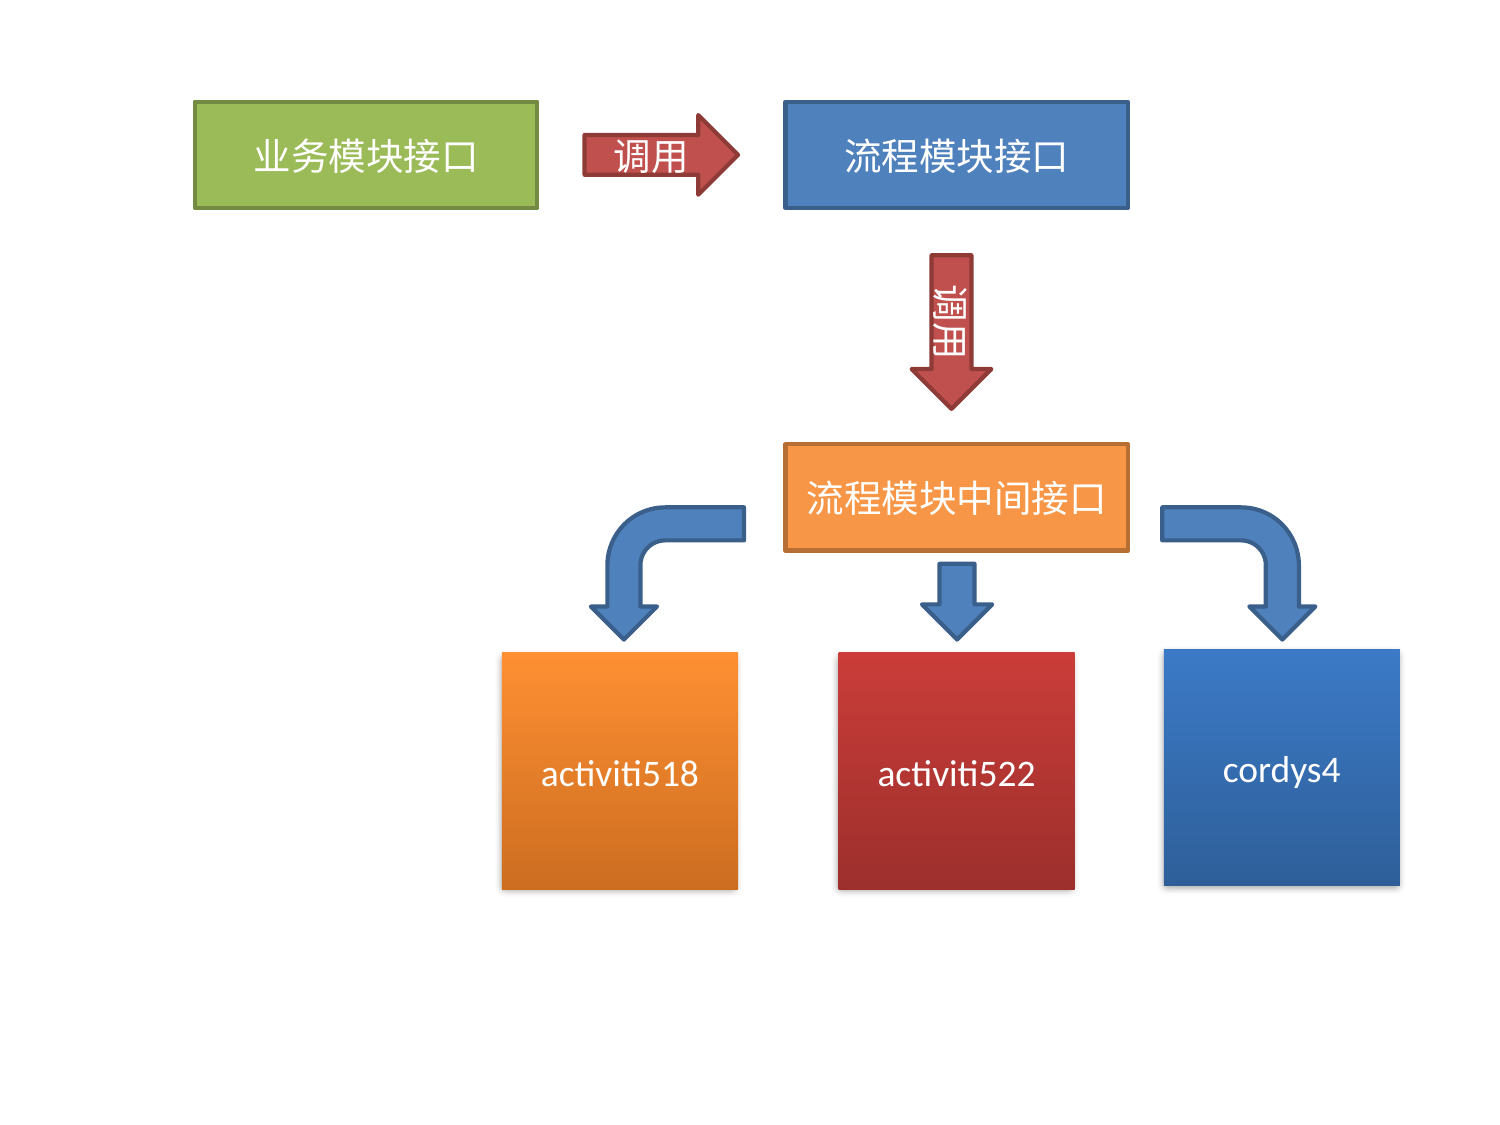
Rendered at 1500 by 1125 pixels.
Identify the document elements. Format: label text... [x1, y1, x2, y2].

text_box 流程模块接口 [783, 100, 1130, 210]
text_box cordys4 [1163, 649, 1400, 886]
text_box 调用 [909, 253, 994, 411]
text_box activiti518 [501, 652, 739, 890]
text_box [588, 505, 747, 642]
text_box activiti522 [838, 652, 1075, 890]
text_box [920, 561, 995, 642]
text_box 业务模块接口 [193, 100, 539, 210]
text_box [1160, 505, 1318, 642]
text_box 流程模块中间接口 [783, 442, 1130, 553]
text_box 调用 [582, 113, 741, 197]
